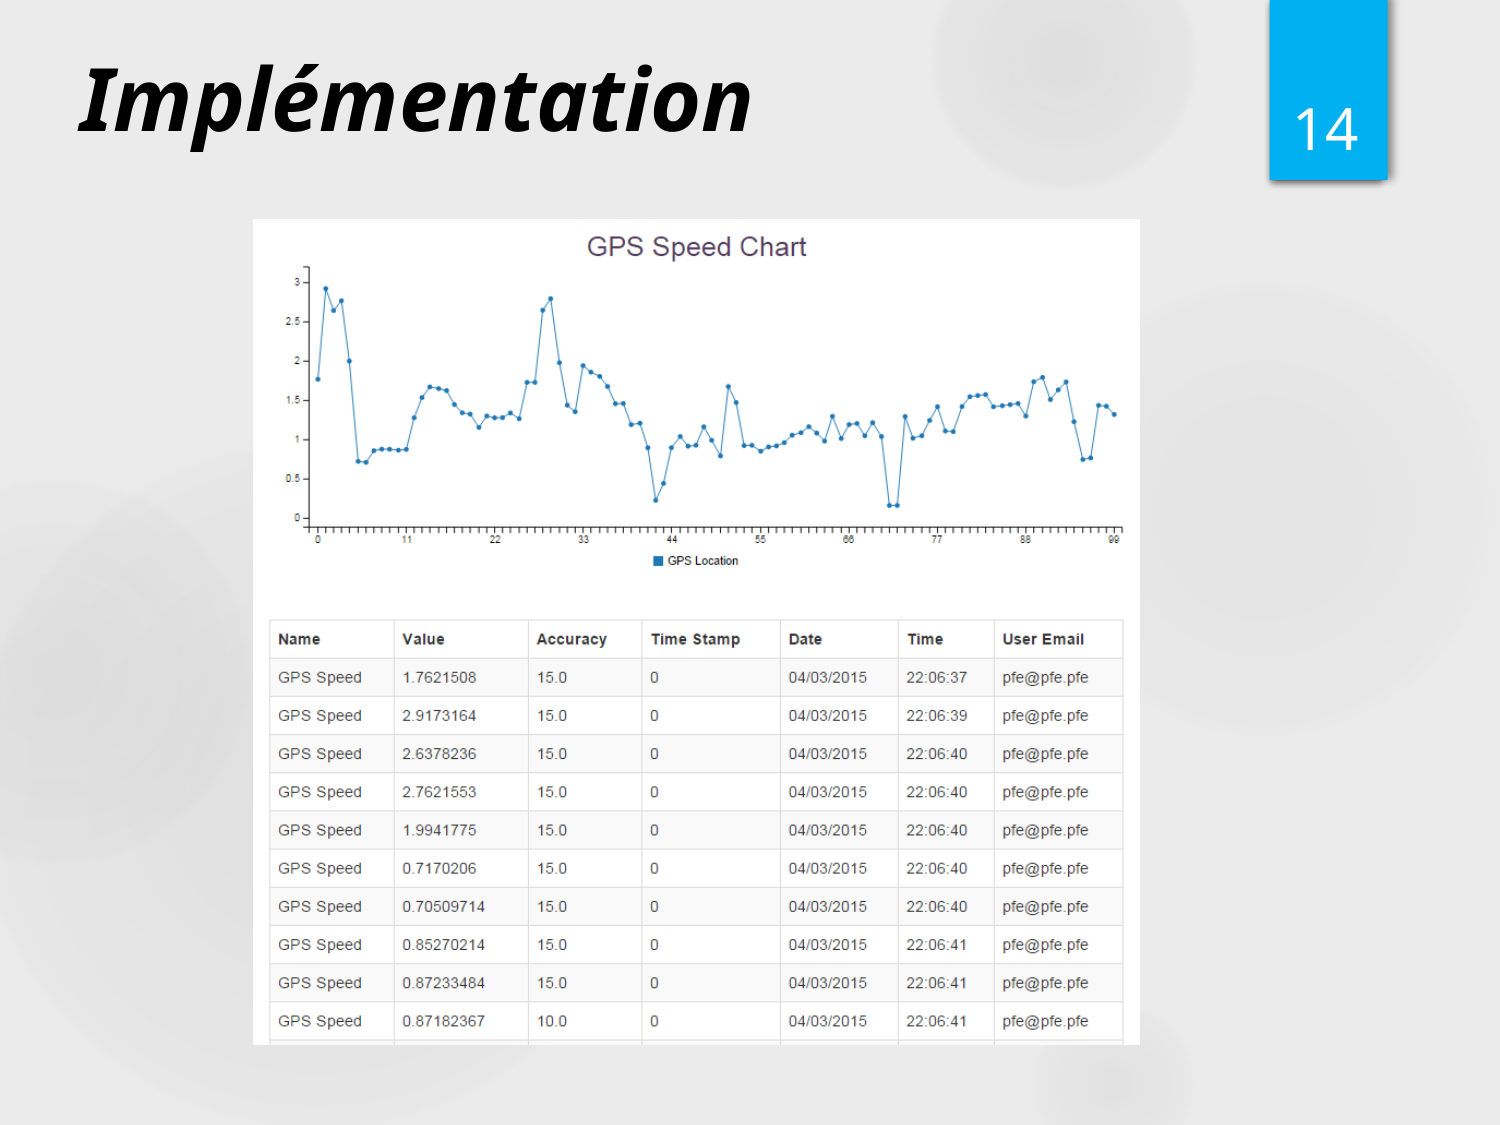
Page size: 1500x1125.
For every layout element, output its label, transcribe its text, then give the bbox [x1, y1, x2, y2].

text_box Implémentation [65, 36, 1224, 267]
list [253, 219, 1140, 1045]
text_box 14 [1273, 43, 1378, 170]
text_box [1268, 0, 1389, 181]
